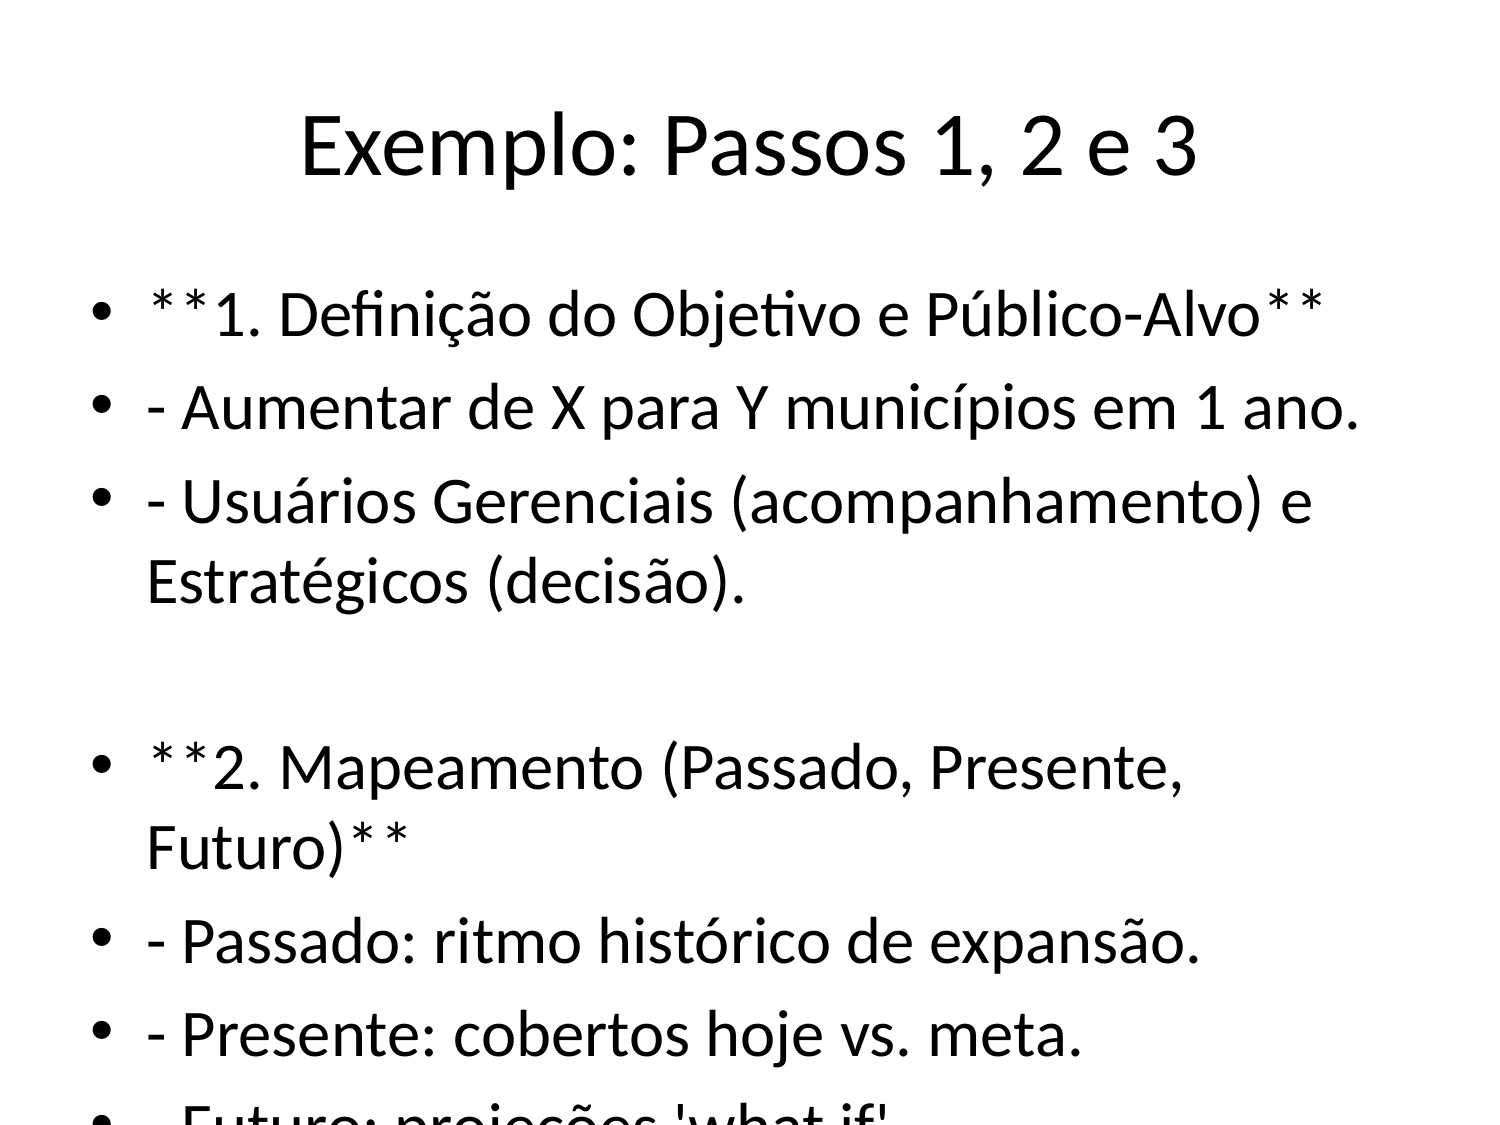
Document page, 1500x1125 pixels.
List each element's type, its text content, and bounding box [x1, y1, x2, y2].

list **1. Definição do Objetivo e Público-Alvo** - Aumentar de X para Y municípios em 1 ano. - Usuários Gerenciais (acompanhamento) e Estratégicos (decisão). **2. Mapeamento (Passado, Presente, Futuro)** - Passado: ritmo histórico de expansão. - Presente: cobertos hoje vs. meta. - Futuro: projeções 'what if'. **3. KPIs, Métricas e Dimensões** - KPI Principal: Contagem de municípios cobertos. - Dimensões: Tempo (mês, ano), Geografia (UF, Região). - Ex.: Adições mensais, % coberto vs. total. [75, 262, 1425, 1005]
title Exemplo: Passos 1, 2 e 3 [75, 45, 1425, 233]
